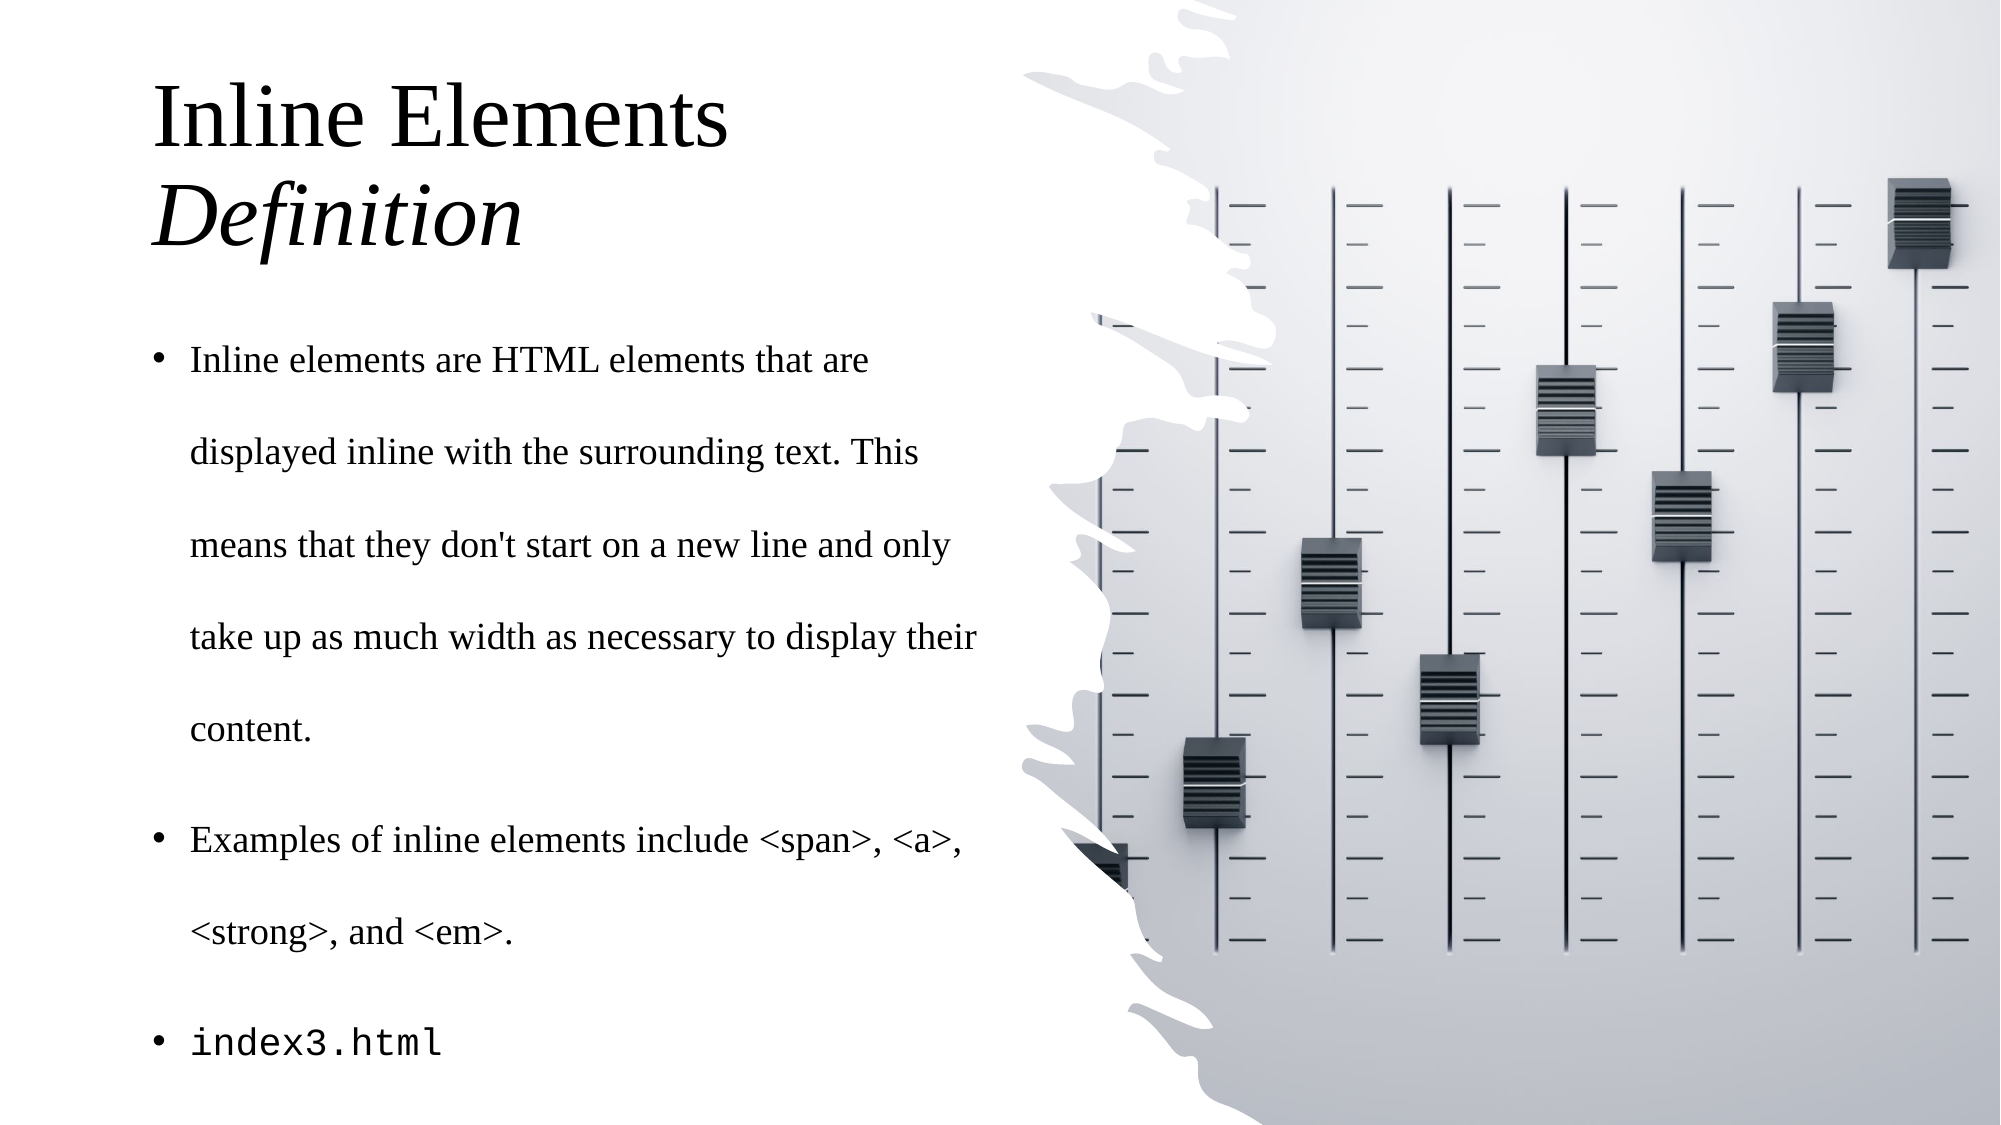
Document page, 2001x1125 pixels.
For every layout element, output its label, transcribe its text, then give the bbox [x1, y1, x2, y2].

title Inline Elements Definition [137, 59, 999, 280]
text_box [0, 0, 1021, 1125]
list Inline elements are HTML elements that are displayed inline with the surrounding text. This means that they don't start on a new line and only take up as much width as necessary to display their content. Examples of inline elements include <span>, <a>, <strong>, and <em>. index3.html [137, 280, 1001, 1078]
picture [1021, 0, 2000, 1125]
